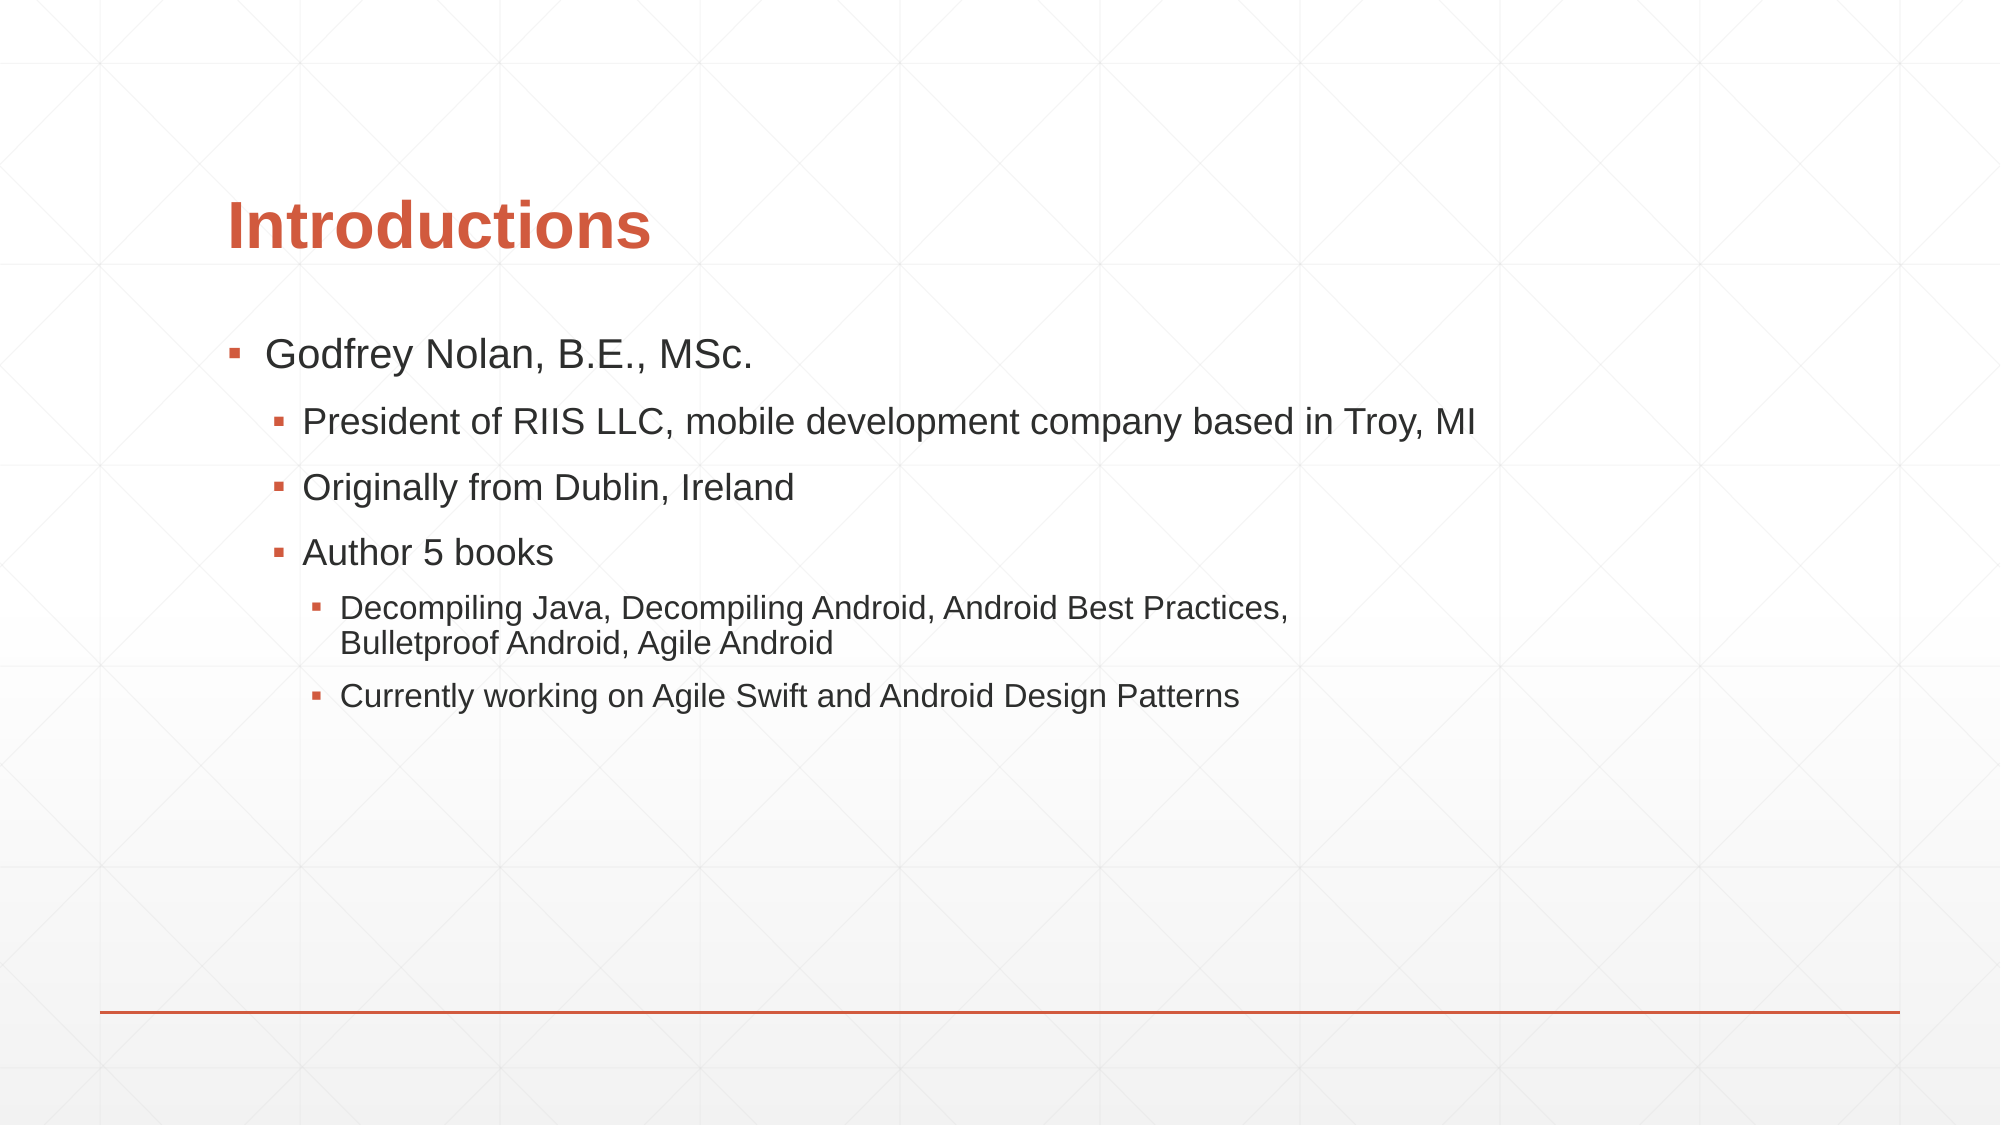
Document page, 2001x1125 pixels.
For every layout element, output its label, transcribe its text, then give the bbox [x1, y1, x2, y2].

title Introductions [212, 82, 1788, 271]
list Godfrey Nolan, B.E., MSc. President of RIIS LLC, mobile development company based in Troy, MI Originally from Dublin, Ireland Author 5 books Decompiling Java, Decompiling Android, Android Best Practices, Bulletproof Android, Agile Android Currently working on Agile Swift and Android Design Patterns [212, 324, 1788, 950]
